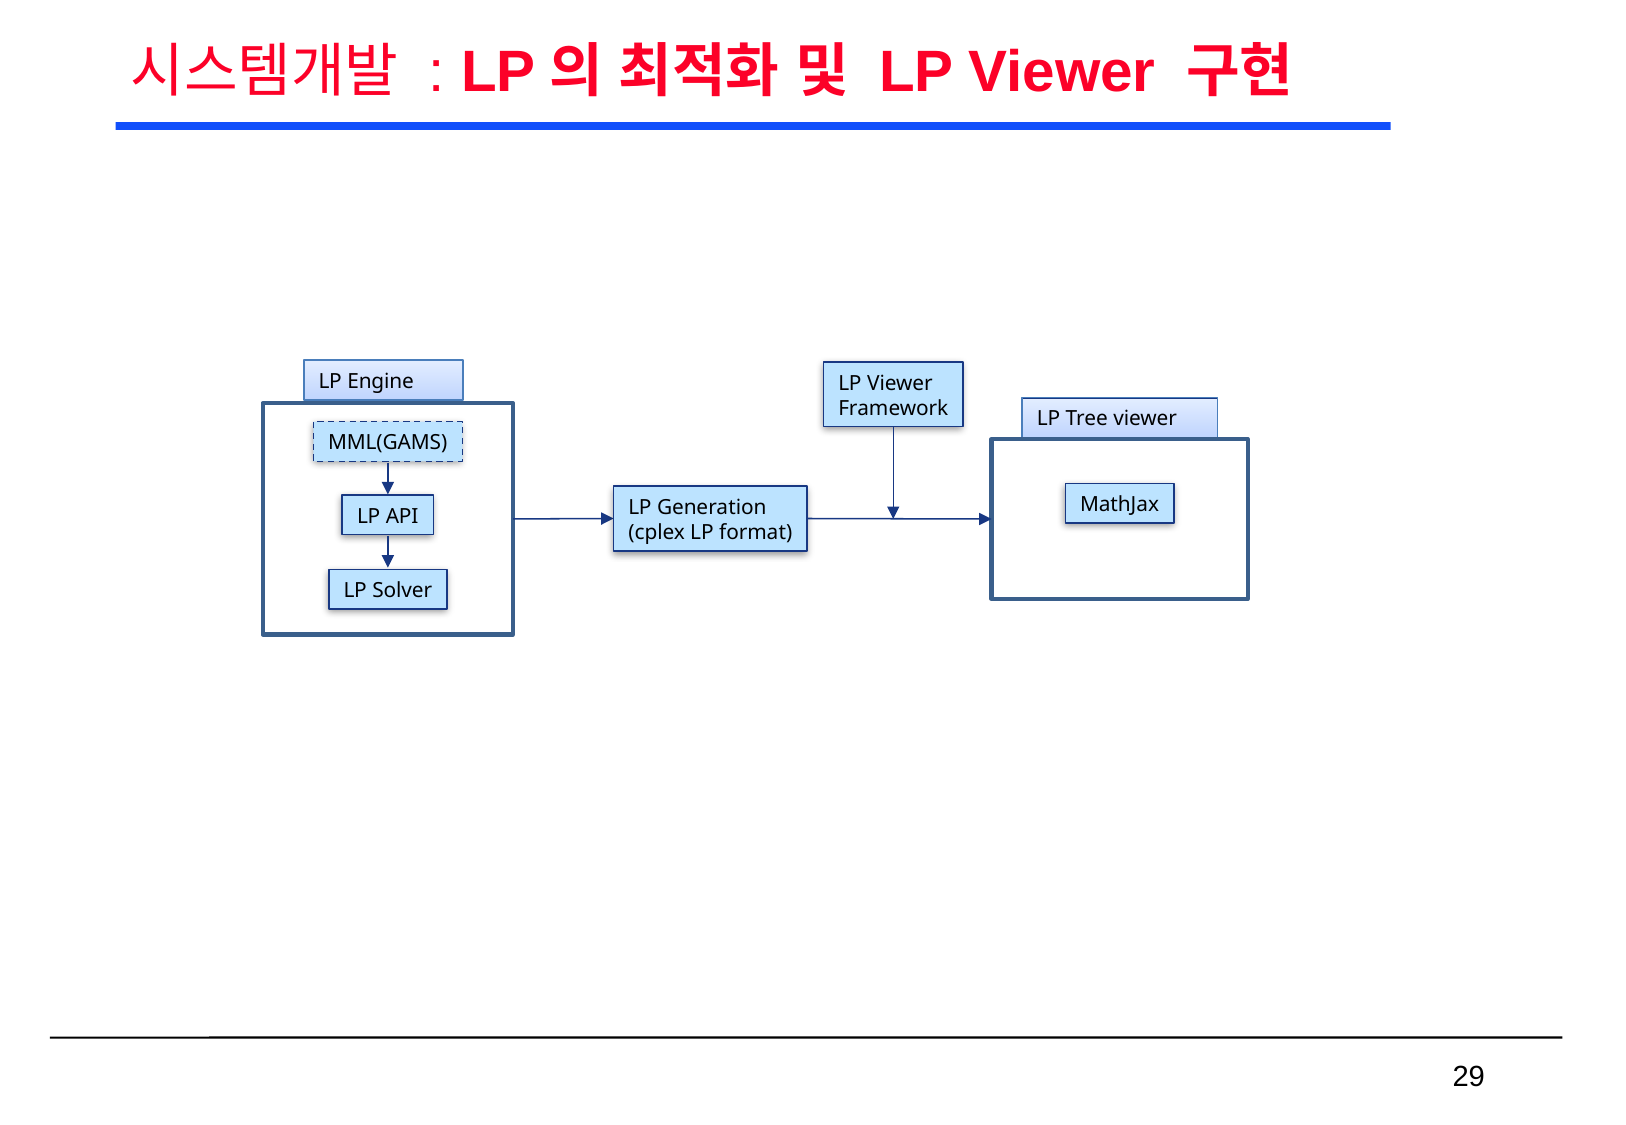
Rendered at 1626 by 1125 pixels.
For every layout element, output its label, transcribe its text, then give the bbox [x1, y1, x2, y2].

text_box LP Solver [328, 569, 447, 610]
text_box [262, 403, 513, 635]
text_box MathJax [1065, 483, 1175, 524]
text_box LP API [342, 494, 434, 535]
title 시스템개발 : LP의 최적화 및 LP Viewer 구현 [115, 25, 1510, 120]
text_box LP Generation (cplex LP format) [613, 486, 808, 551]
slide_number 29 [1162, 1049, 1501, 1101]
text_box LP Viewer Framework [823, 362, 963, 427]
text_box LP Engine [303, 360, 463, 400]
text_box [991, 439, 1248, 599]
text_box LP Tree viewer [1022, 397, 1218, 438]
text_box MML(GAMS) [313, 421, 463, 462]
